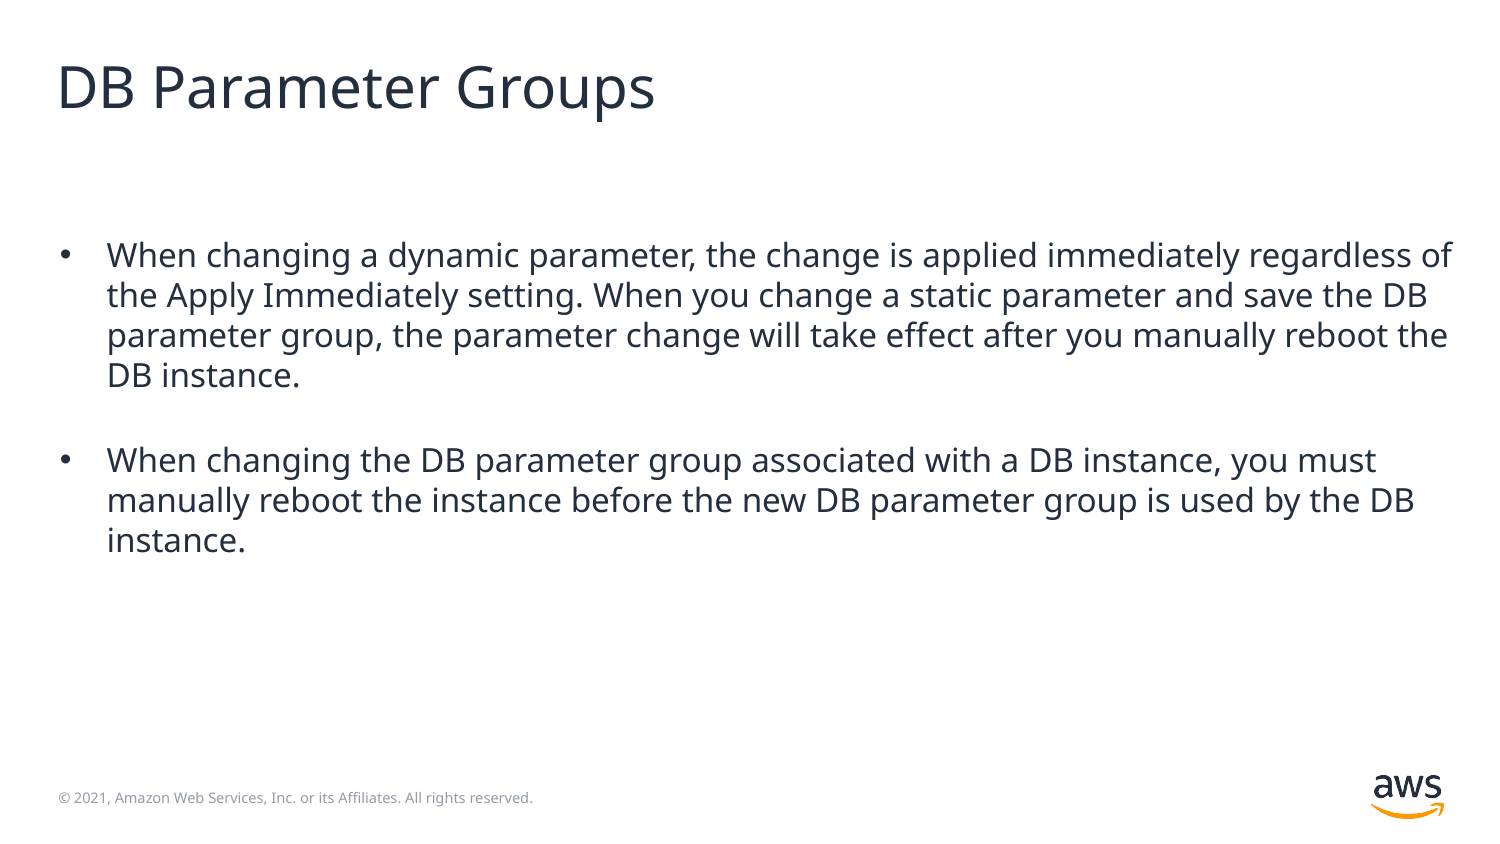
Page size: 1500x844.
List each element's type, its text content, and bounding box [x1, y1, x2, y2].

text_box When changing a dynamic parameter, the change is applied immediately regardless of the Apply Immediately setting. When you change a static parameter and save the DB parameter group, the parameter change will take effect after you manually reboot the DB instance. When changing the DB parameter group associated with a DB instance, you must manually reboot the instance before the new DB parameter group is used by the DB instance. [44, 226, 1500, 606]
title DB Parameter Groups [56, 58, 1403, 122]
picture [1371, 775, 1444, 819]
